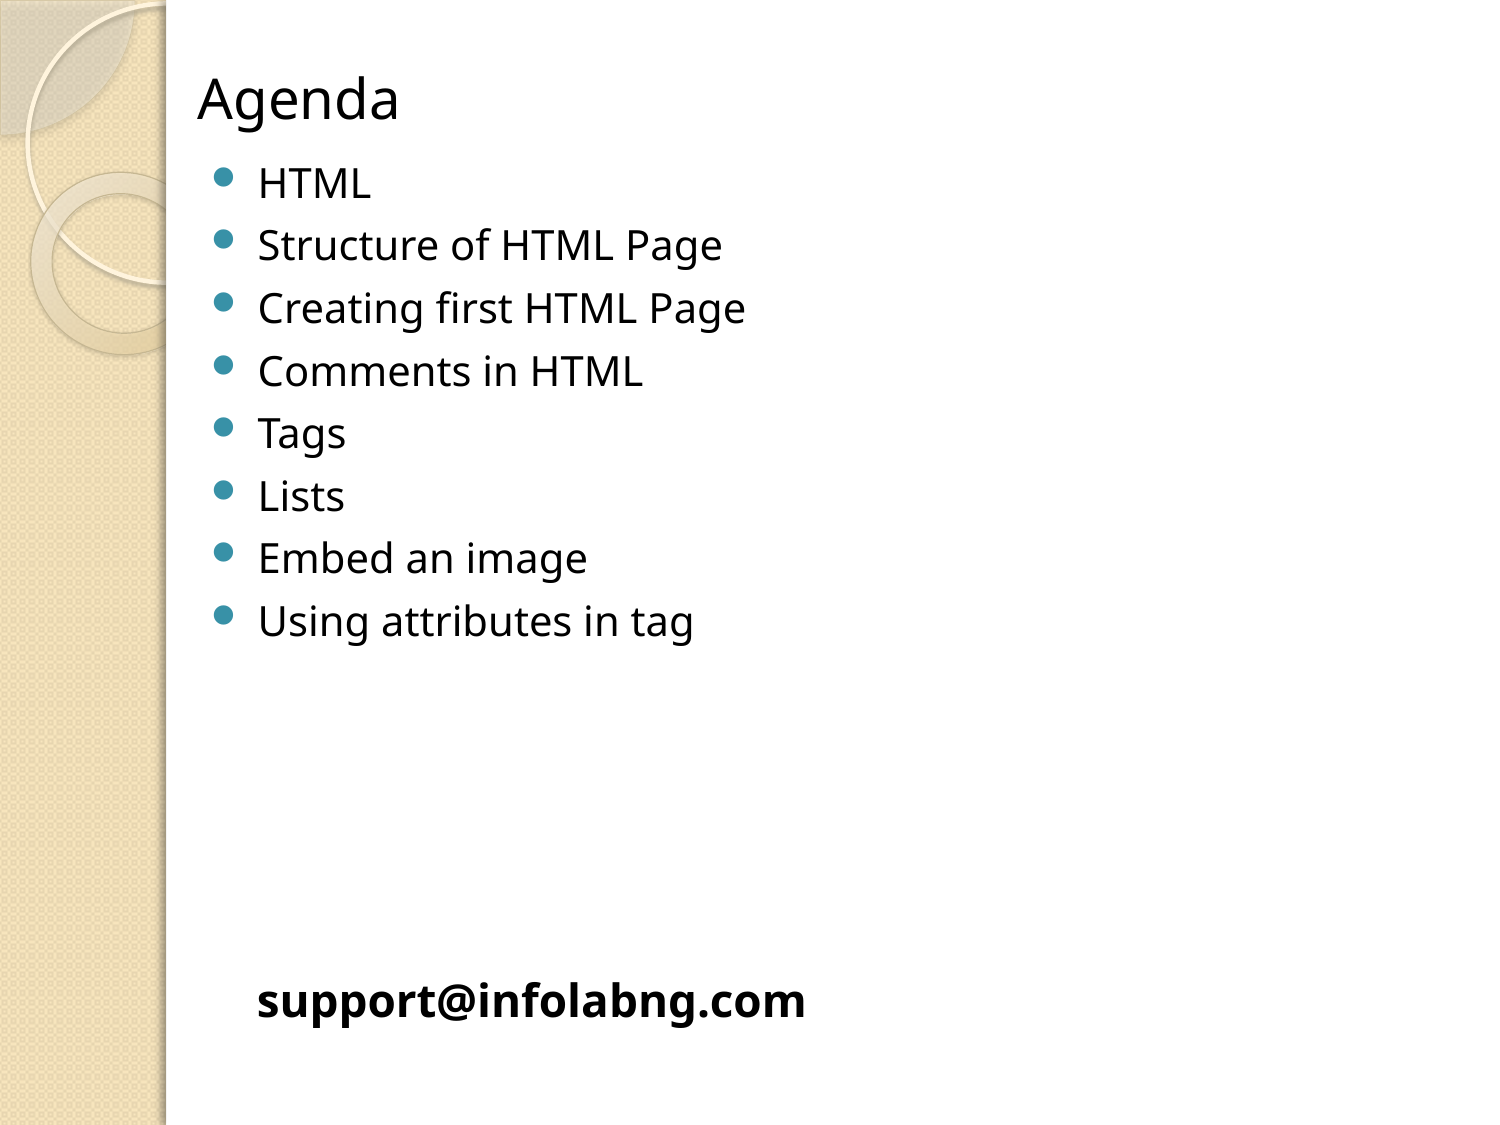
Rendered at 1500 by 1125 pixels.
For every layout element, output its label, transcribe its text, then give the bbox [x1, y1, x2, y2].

title Agenda [183, 45, 1425, 149]
list HTML Structure of HTML Page Creating first HTML Page Comments in HTML Tags Lists Embed an image Using attributes in tag [183, 149, 1425, 986]
text_box support@infolabng.com [242, 964, 1093, 1034]
